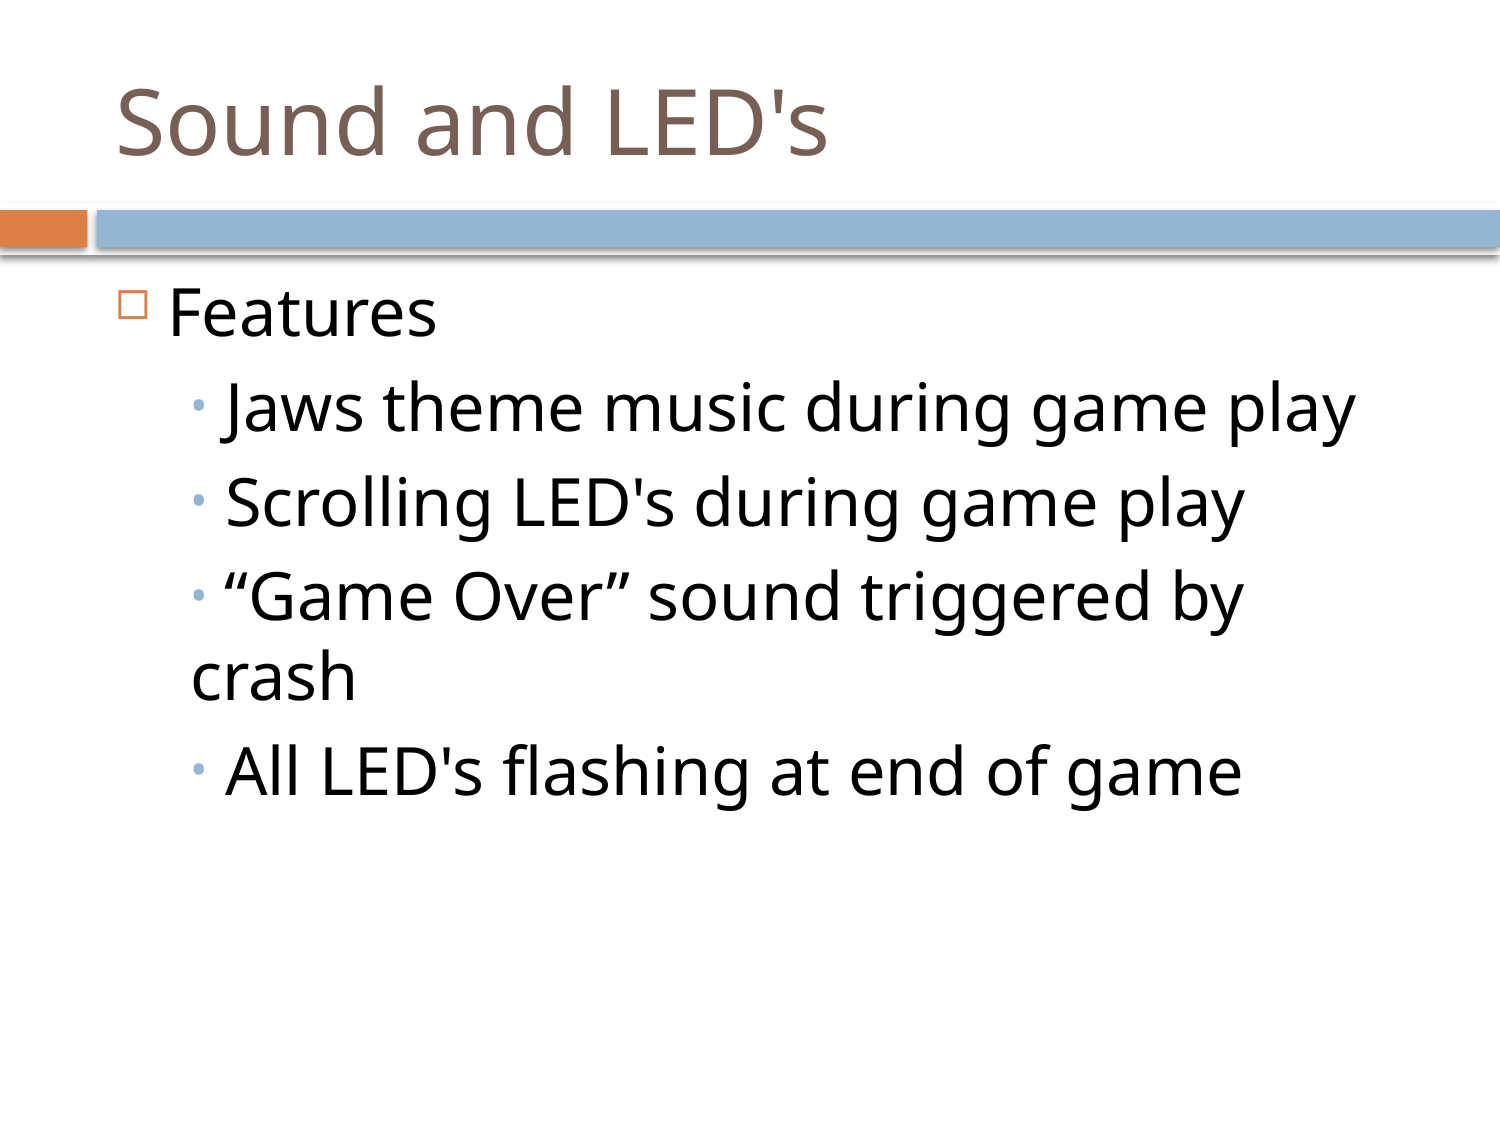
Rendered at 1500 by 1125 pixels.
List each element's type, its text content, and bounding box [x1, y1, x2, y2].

list Features Jaws theme music during game play Scrolling LED's during game play “Game Over” sound triggered by crash All LED's flashing at end of game [100, 262, 1438, 1000]
title Sound and LED's [100, 37, 1438, 200]
